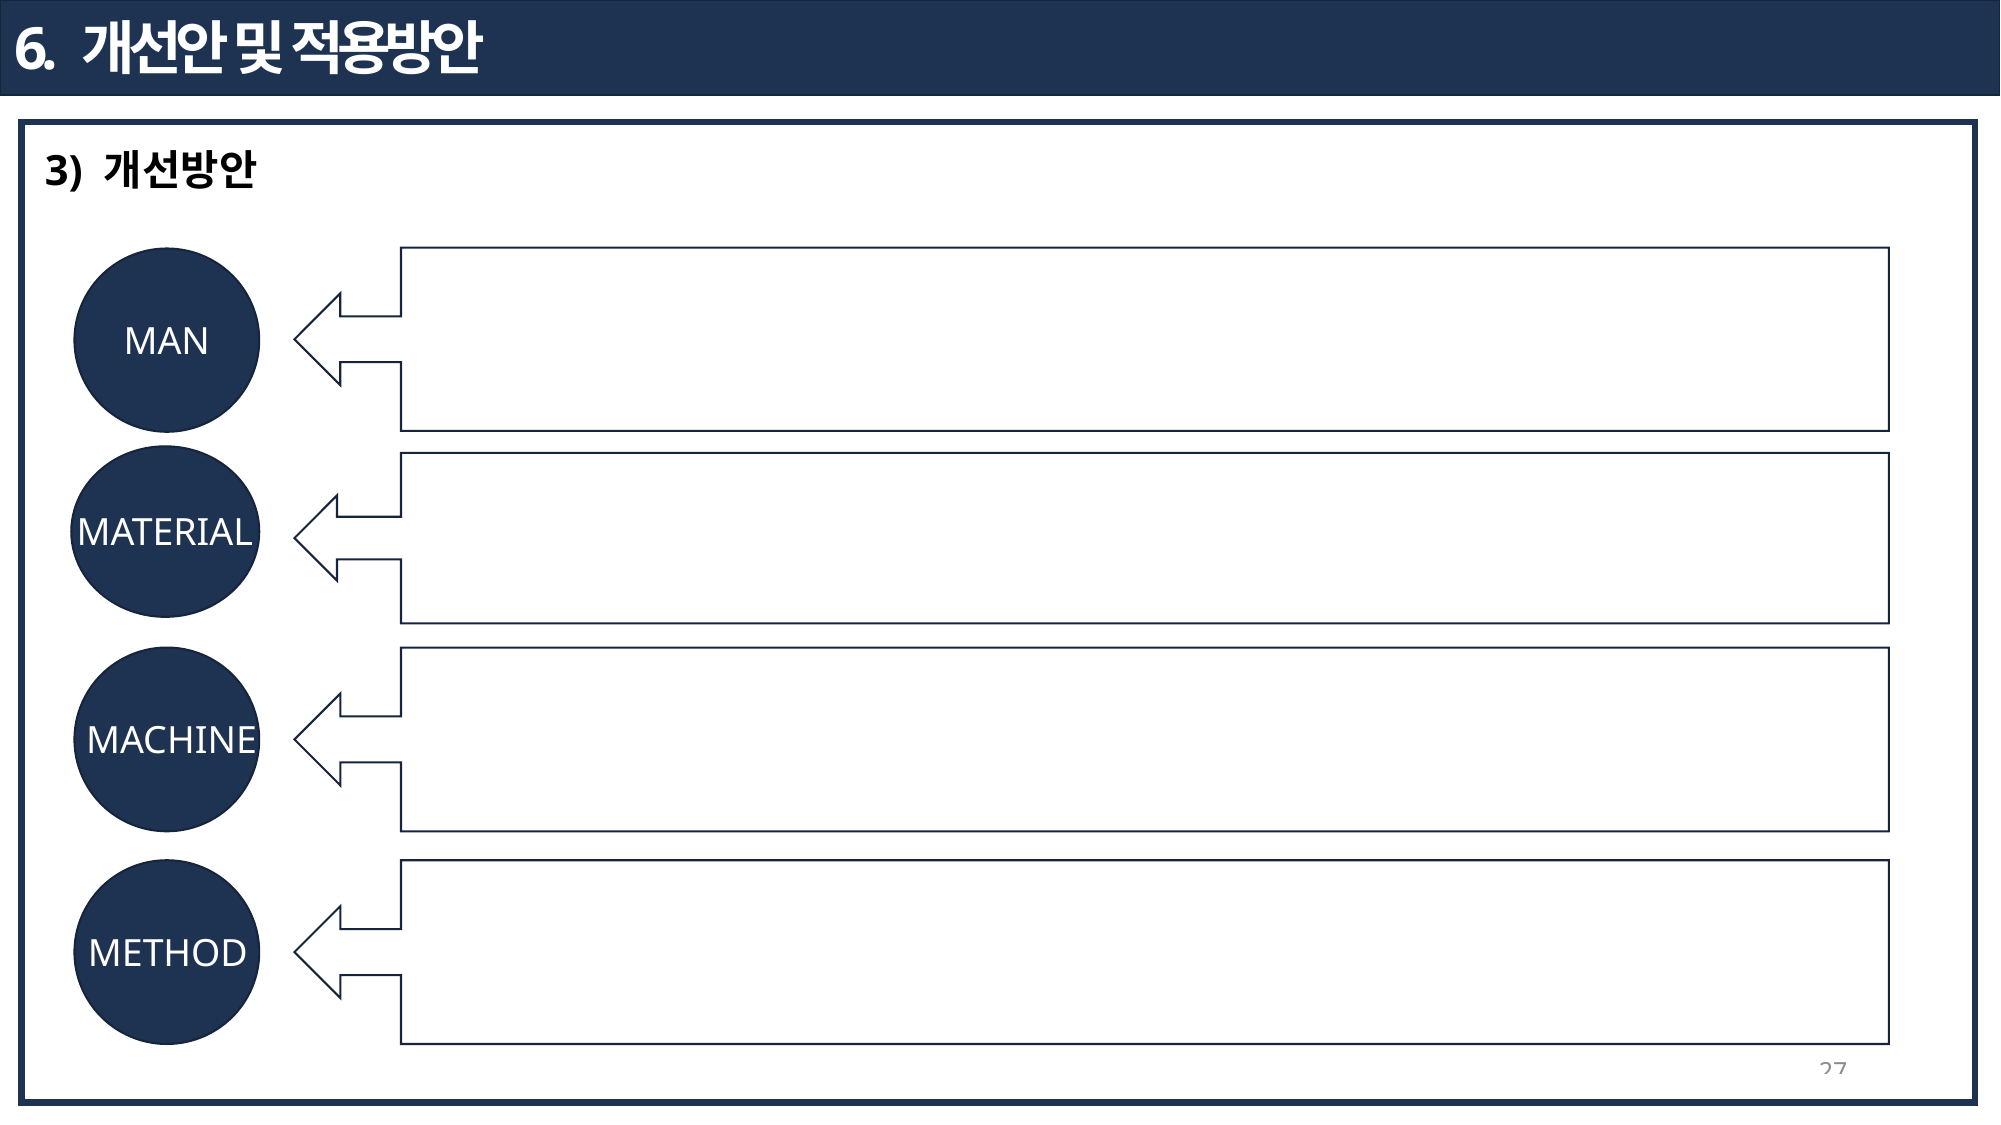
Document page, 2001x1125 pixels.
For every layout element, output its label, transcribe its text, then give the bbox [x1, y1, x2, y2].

text_box MATERIAL [61, 500, 269, 561]
text_box [292, 246, 1890, 432]
text_box [292, 859, 1890, 1046]
text_box [292, 451, 1890, 625]
text_box [78, 646, 256, 709]
text_box [21, 121, 1976, 1104]
text_box [76, 445, 254, 500]
text_box METHOD [73, 921, 278, 982]
text_box [1690, 1073, 1989, 1125]
text_box [78, 982, 256, 1046]
text_box [0, 0, 2000, 96]
text_box 3) 개선방안 [29, 136, 917, 201]
text_box MACHINE [71, 709, 295, 769]
text_box [78, 769, 256, 833]
text_box [292, 646, 1890, 833]
text_box 6. 개선안 및 적용방안 [0, 4, 1002, 90]
text_box MAN [73, 247, 261, 433]
slide_number 27 [1412, 1046, 1863, 1103]
text_box [78, 859, 255, 921]
text_box [76, 561, 255, 618]
